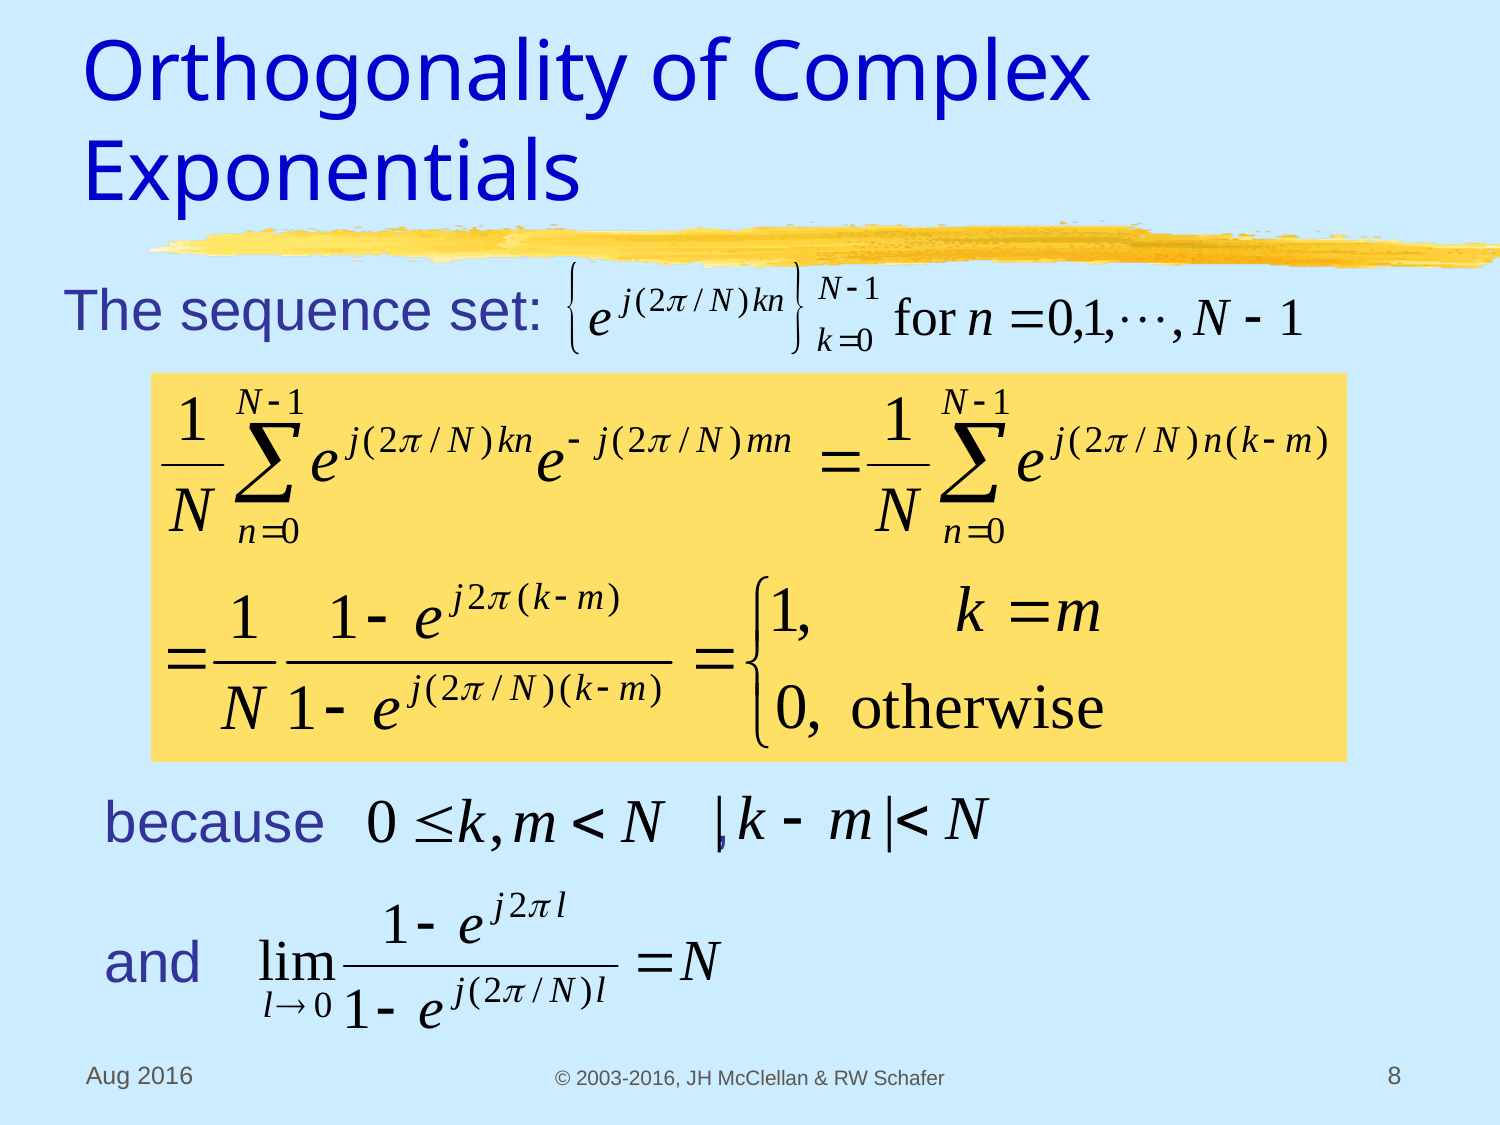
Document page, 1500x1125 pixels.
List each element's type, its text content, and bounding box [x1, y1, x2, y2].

picture [150, 215, 1500, 279]
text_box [356, 785, 681, 866]
footer © 2003-2016, JH McClellan & RW Schafer [512, 1021, 988, 1098]
title Orthogonality of Complex Exponentials [66, 37, 1342, 226]
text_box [558, 262, 1313, 370]
slide_number 8 [1103, 1021, 1417, 1098]
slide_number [70, 1021, 384, 1098]
text_box The sequence set: [48, 264, 553, 350]
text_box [707, 782, 1004, 869]
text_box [249, 874, 737, 1045]
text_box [151, 372, 1347, 763]
text_box because , and [90, 776, 1373, 1002]
